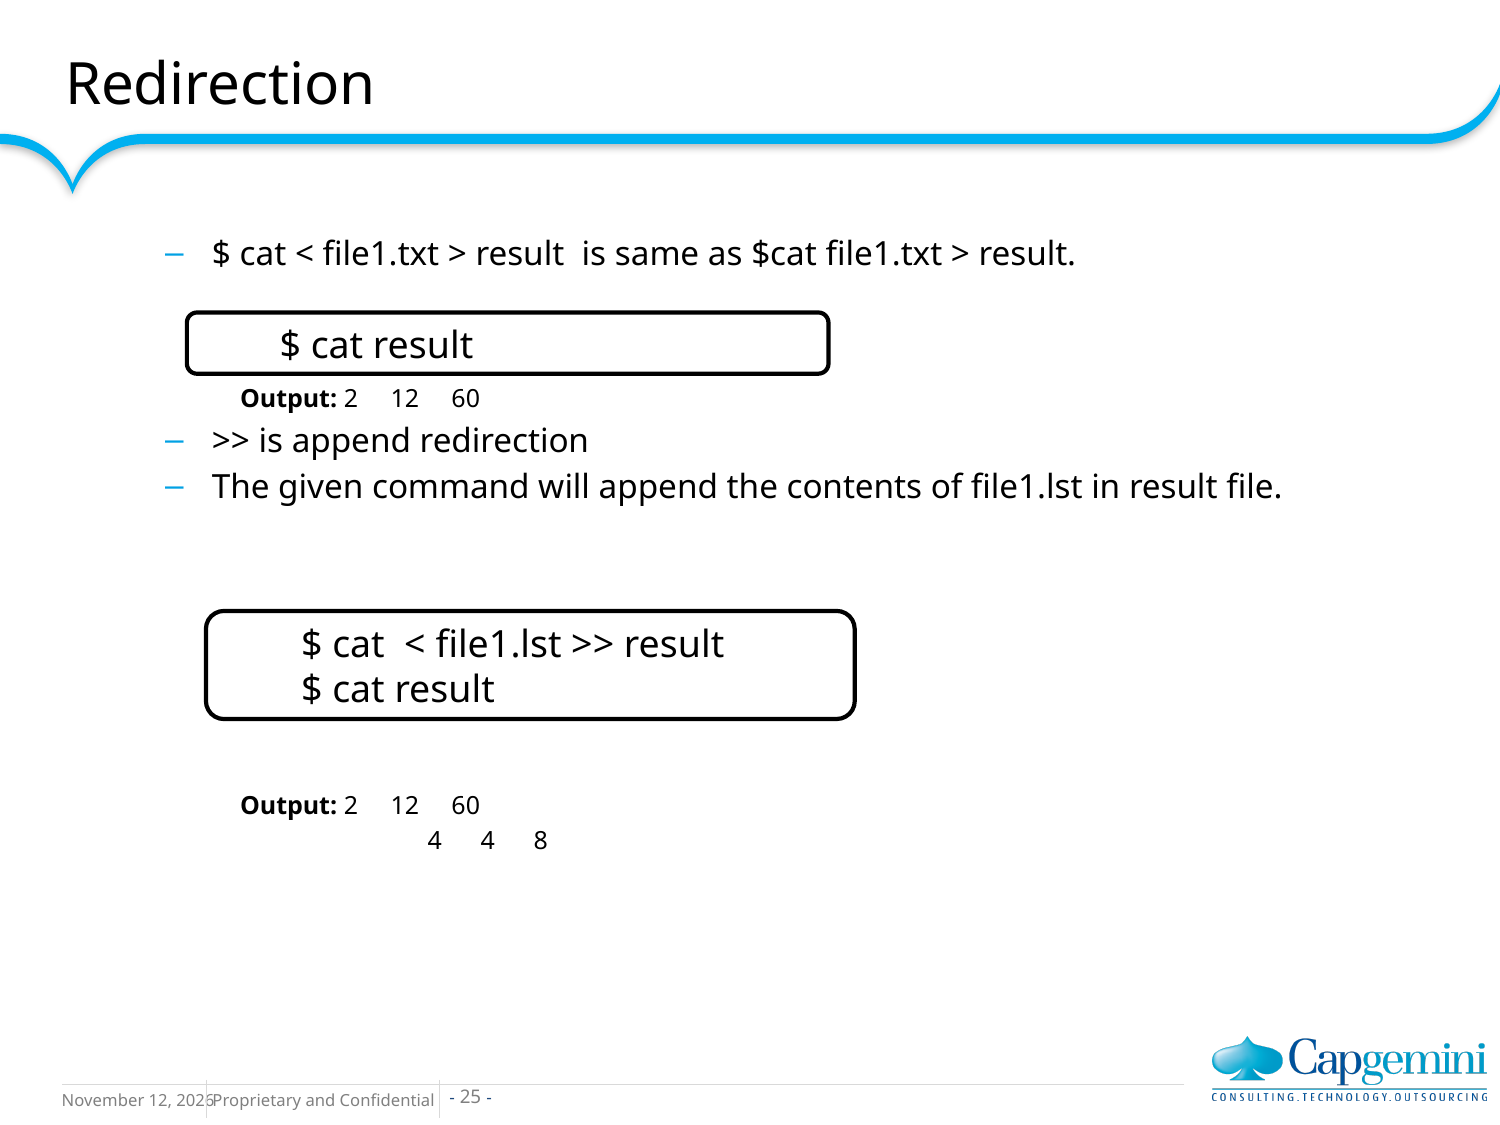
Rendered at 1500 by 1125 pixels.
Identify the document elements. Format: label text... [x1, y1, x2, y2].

picture [1212, 1036, 1487, 1101]
text_box $ cat result [184, 310, 831, 376]
title Redirection [50, 3, 1400, 134]
list $ cat < file1.txt > result is same as $cat file1.txt > result. Output: 2 12 60 >> is append redirection The given command will append the contents of file1.lst in result file. Output: 2 12 60 4 4 8 [75, 224, 1482, 988]
text_box $ cat < file1.lst >> result $ cat result [203, 608, 857, 722]
